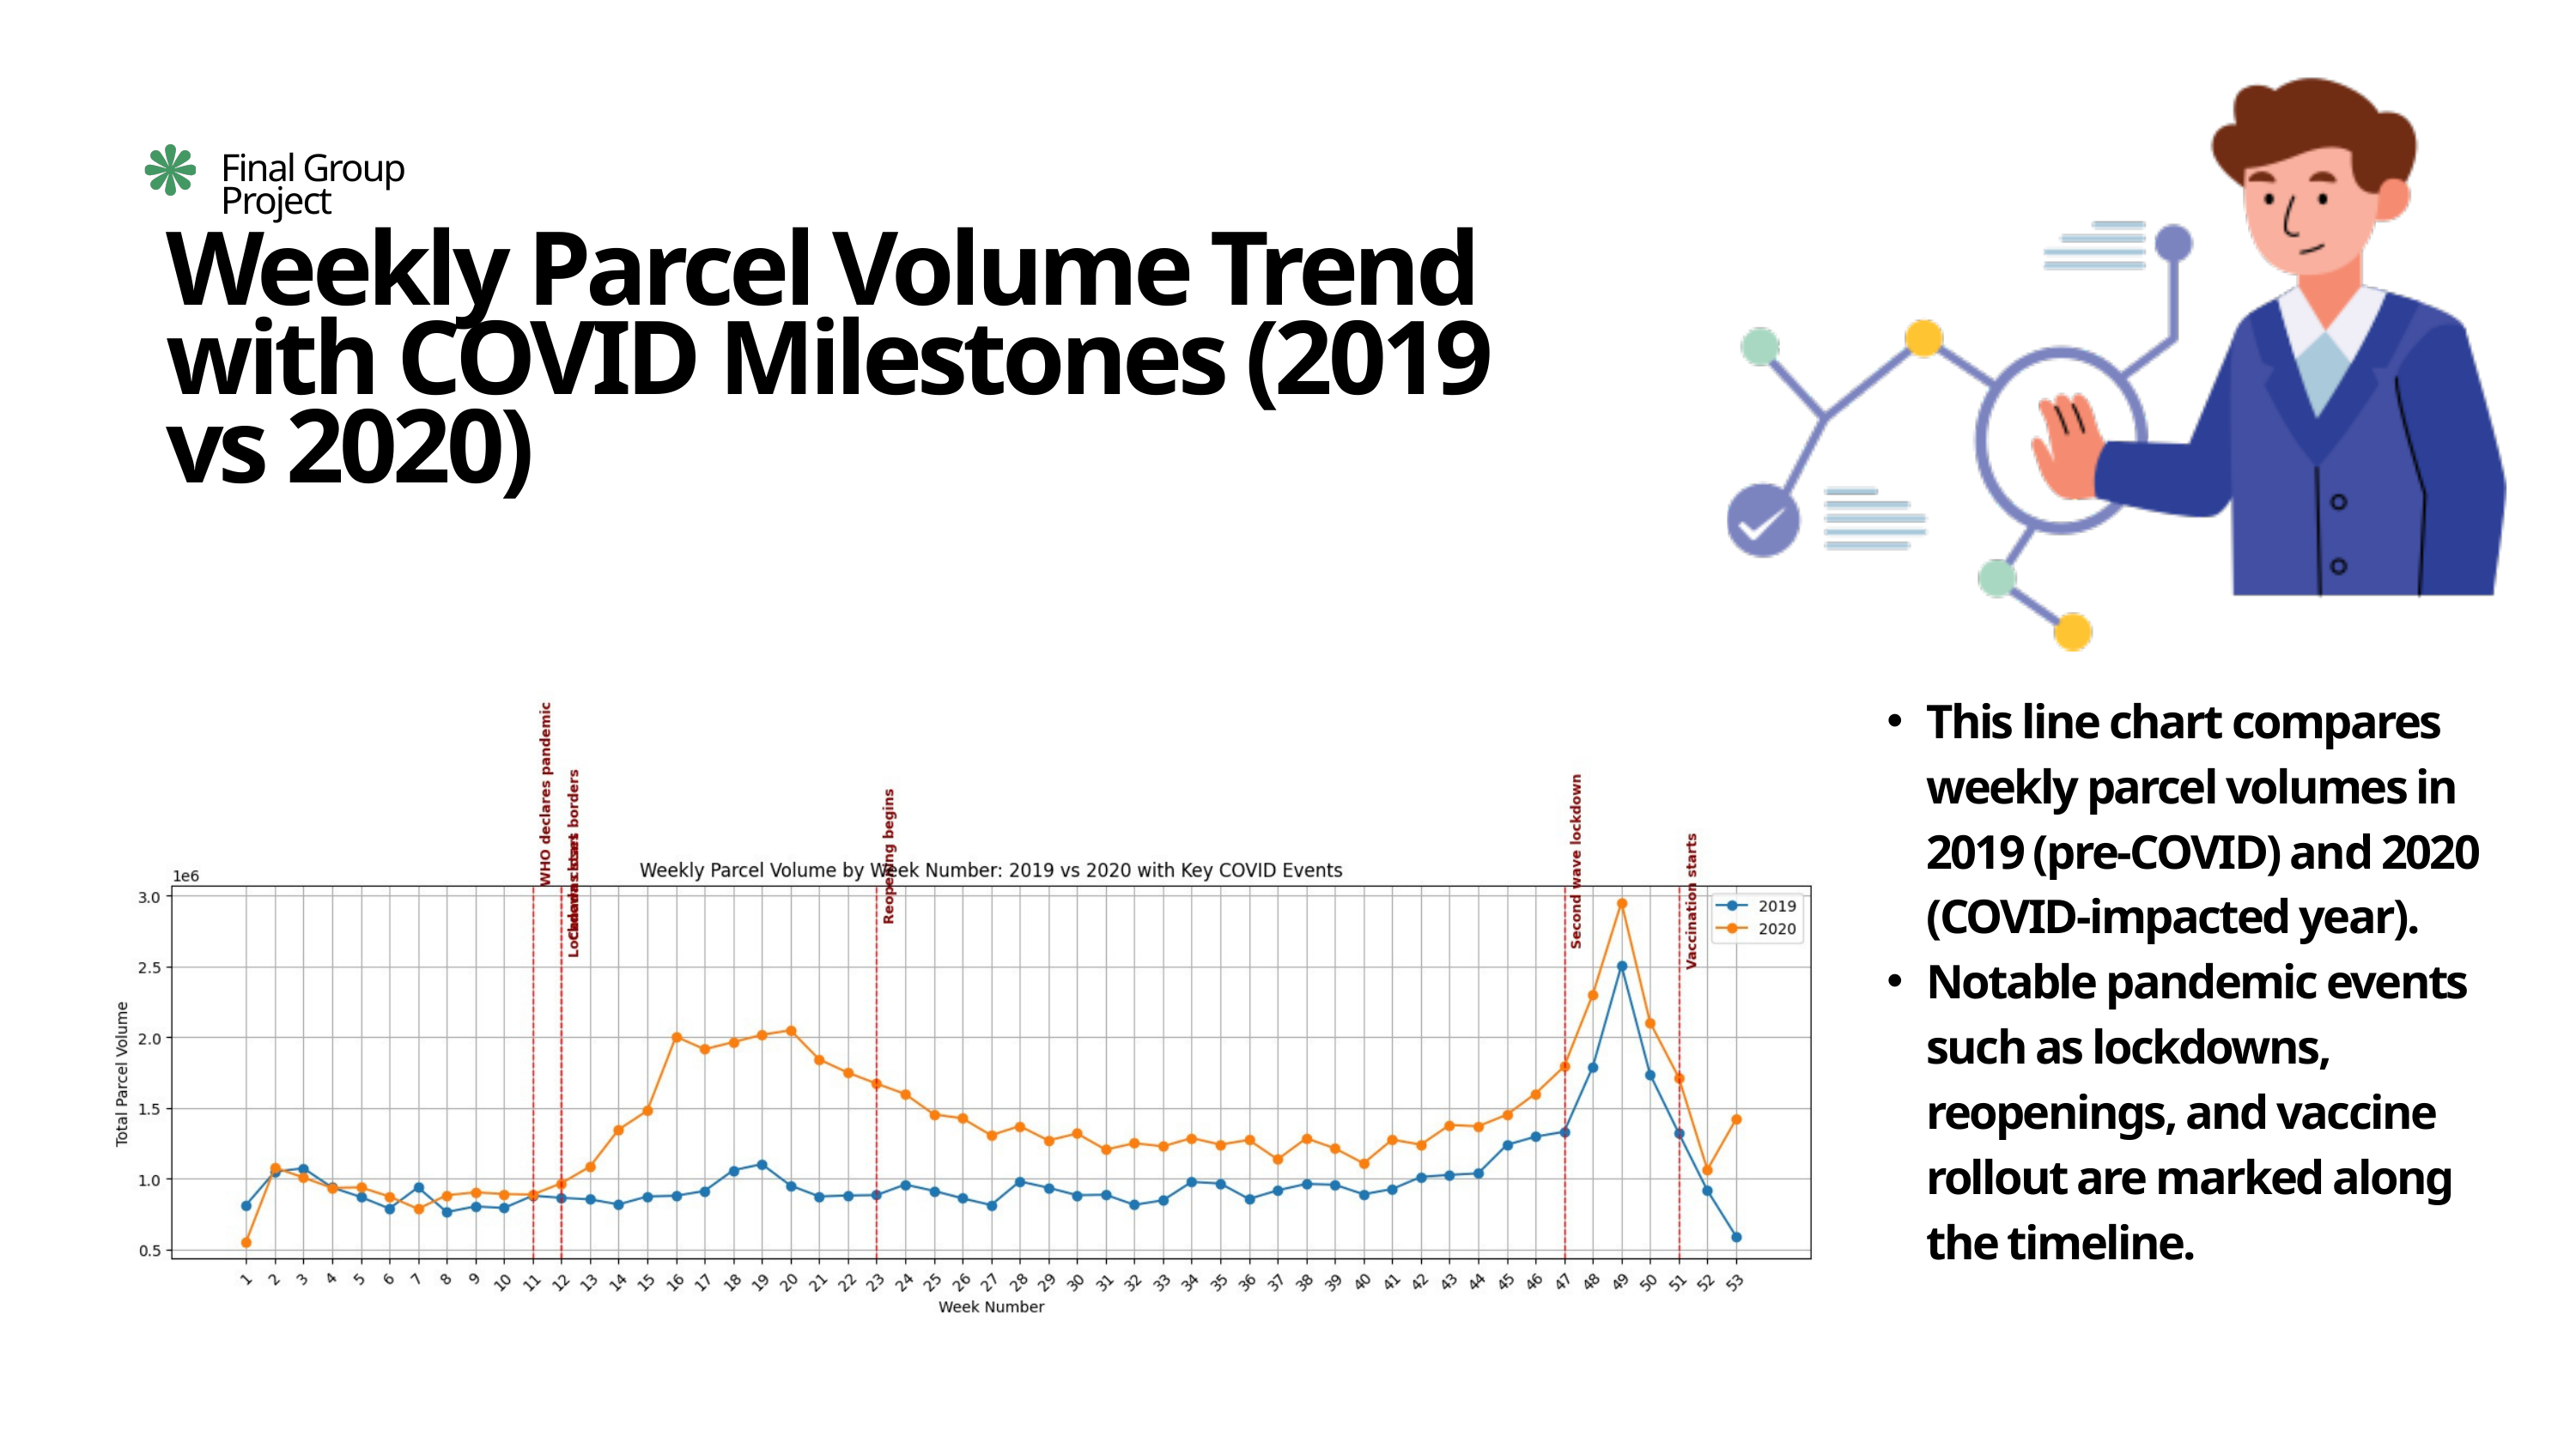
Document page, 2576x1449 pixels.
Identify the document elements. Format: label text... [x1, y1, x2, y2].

text_box [106, 690, 1820, 1325]
text_box This line chart compares weekly parcel volumes in 2019 (pre-COVID) and 2020 (COVID-impacted year). Notable pandemic events such as lockdowns, reopenings, and vaccine rollout are marked along the timeline. [1847, 682, 2507, 1334]
text_box [144, 144, 197, 197]
text_box Weekly Parcel Volume Trend with COVID Milestones (2019 vs 2020) [166, 237, 1528, 504]
text_box [1727, 71, 2507, 652]
text_box Final Group Project [220, 155, 507, 221]
